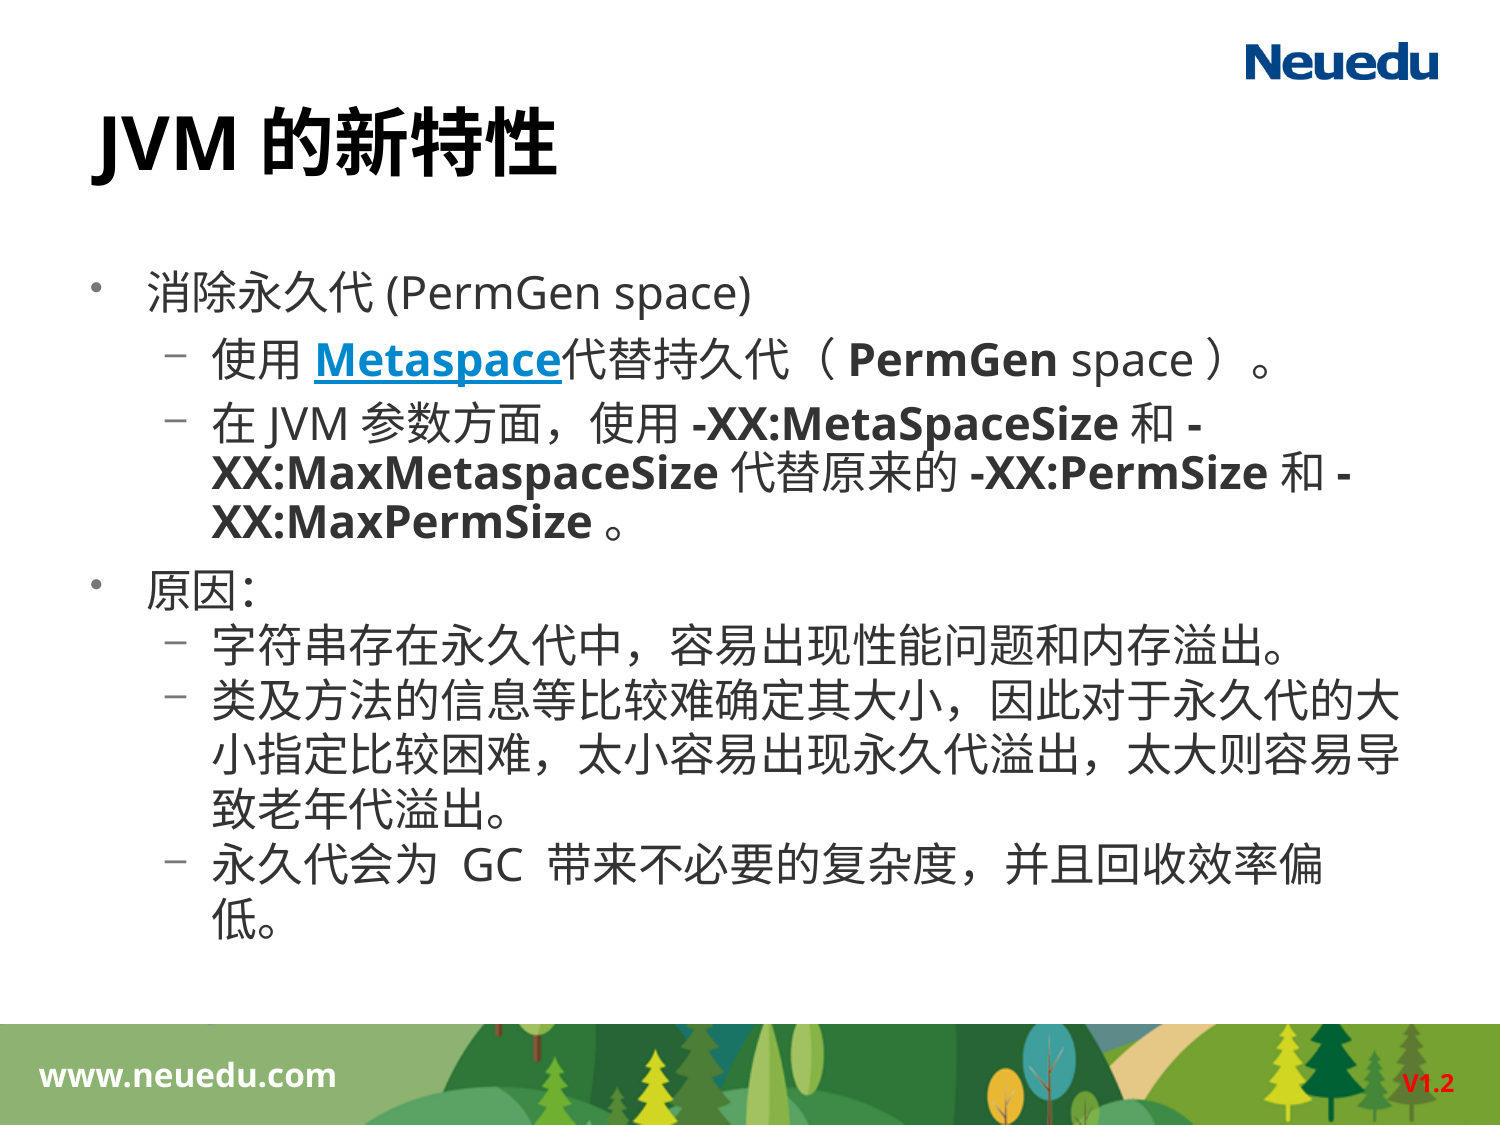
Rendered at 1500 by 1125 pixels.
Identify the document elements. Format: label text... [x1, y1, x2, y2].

picture [1246, 42, 1438, 80]
list 消除永久代(PermGen space) 使用Metaspace代替持久代（PermGen space）。 在JVM参数方面，使用-XX:MetaSpaceSize和-XX:MaxMetaspaceSize代替原来的-XX:PermSize和-XX:MaxPermSize。 原因： 字符串存在永久代中，容易出现性能问题和内存溢出。 类及方法的信息等比较难确定其大小，因此对于永久代的大小指定比较困难，太小容易出现永久代溢出，太大则容易导致老年代溢出。 永久代会为 GC 带来不必要的复杂度，并且回收效率偏低。 [75, 262, 1425, 1005]
picture [0, 1024, 1500, 1125]
title JVM的新特性 [81, 46, 1290, 235]
